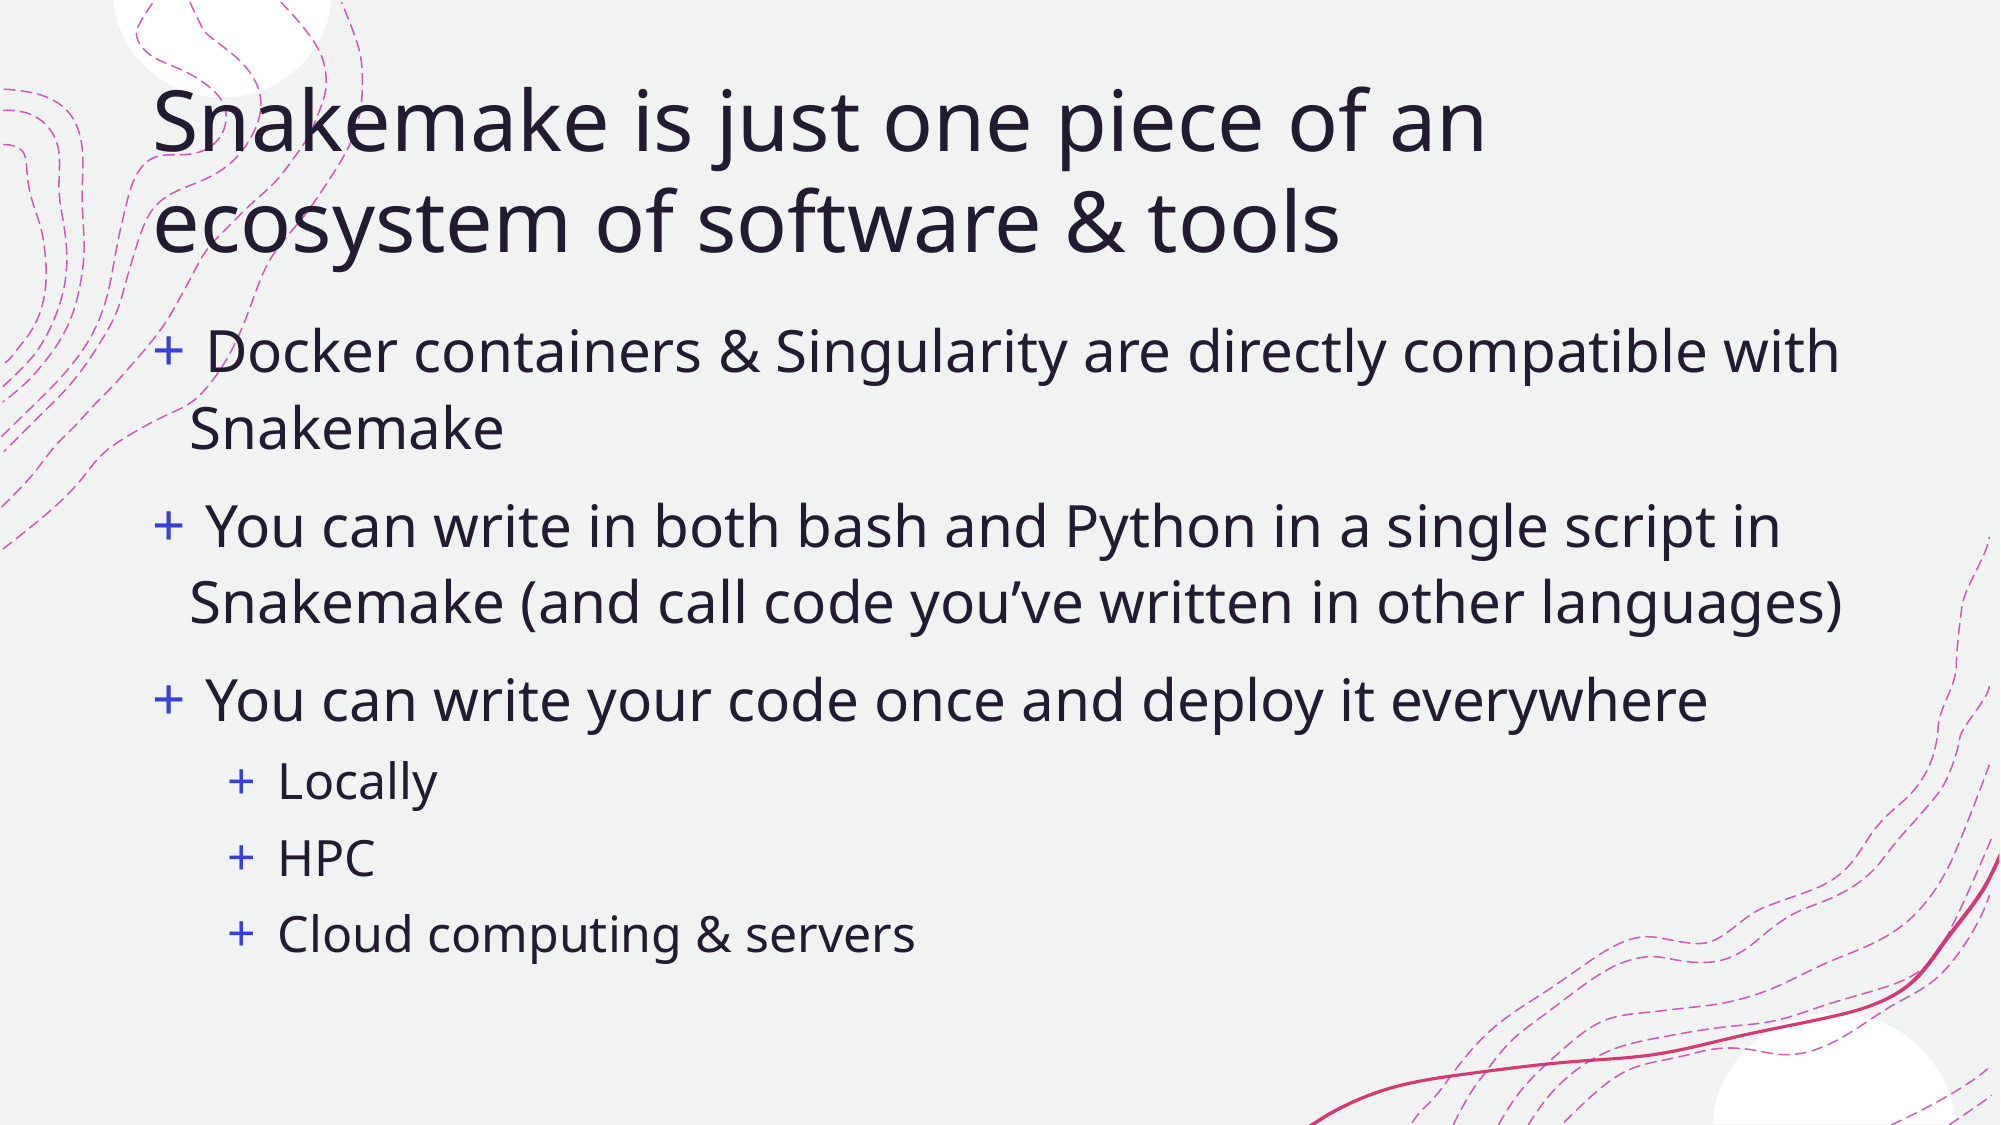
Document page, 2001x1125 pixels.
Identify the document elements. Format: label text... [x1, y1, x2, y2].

title Snakemake is just one piece of an ecosystem of software & tools [137, 59, 1863, 278]
list Docker containers & Singularity are directly compatible with Snakemake You can write in both bash and Python in a single script in Snakemake (and call code you’ve written in other languages) You can write your code once and deploy it everywhere Locally HPC Cloud computing & servers [137, 299, 1863, 1014]
